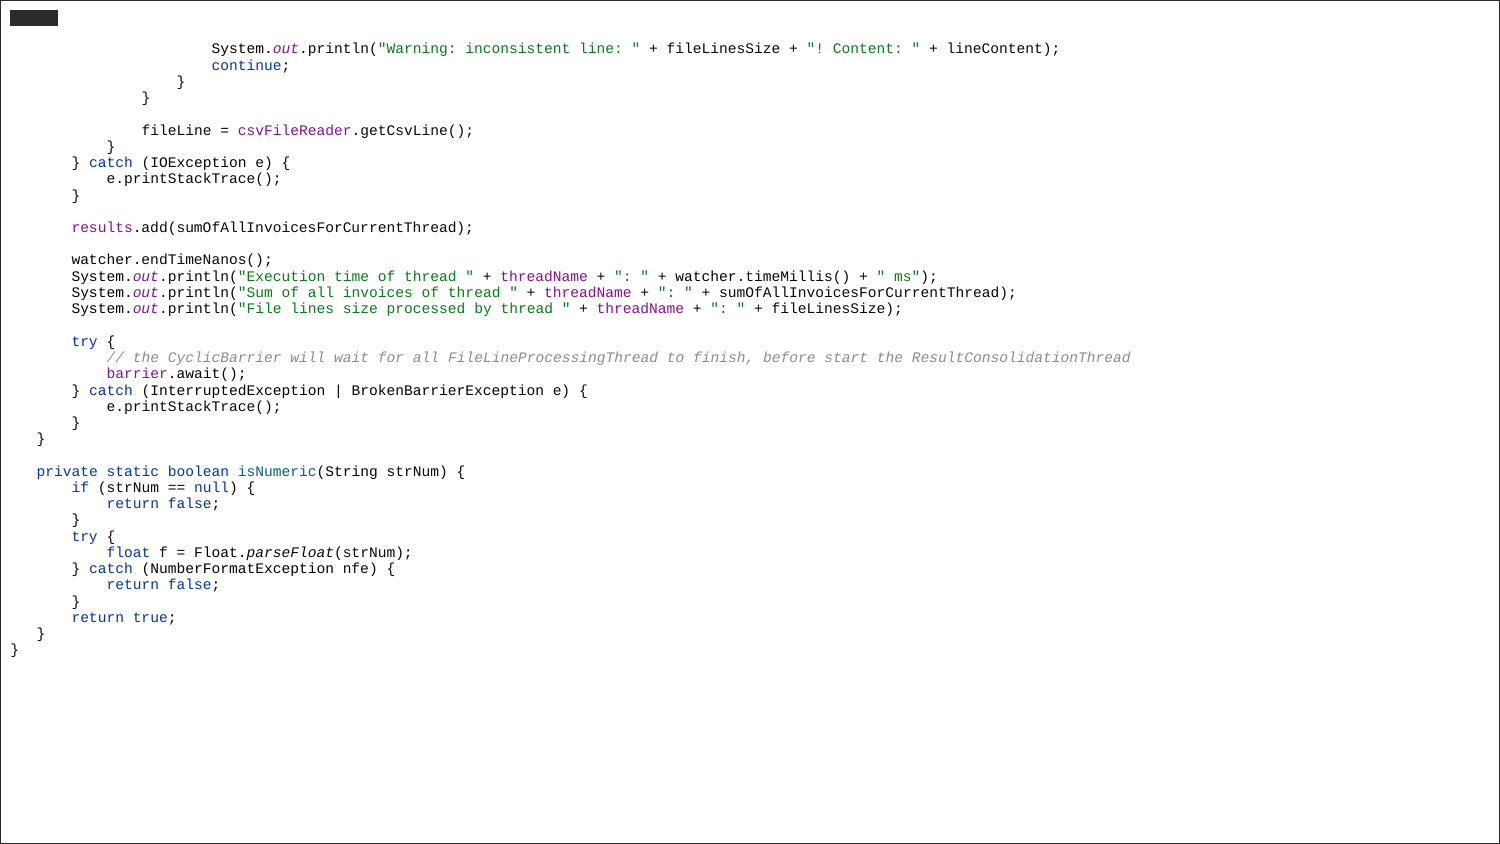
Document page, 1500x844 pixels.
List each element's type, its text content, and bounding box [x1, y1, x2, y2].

table_header System.out.println("Warning: inconsistent line: " + fileLinesSize + "! Content: " + lineContent); continue; } } fileLine = csvFileReader.getCsvLine(); } } catch (IOException e) { e.printStackTrace(); } results.add(sumOfAllInvoicesForCurrentThread); watcher.endTimeNanos(); System.out.println("Execution time of thread " + threadName + ": " + watcher.timeMillis() + " ms"); System.out.println("Sum of all invoices of thread " + threadName + ": " + sumOfAllInvoicesForCurrentThread); System.out.println("File lines size processed by thread " + threadName + ": " + fileLinesSize); try { // the CyclicBarrier will wait for all FileLineProcessingThread to finish, before start the ResultConsolidationThread barrier.await(); } catch (InterruptedException | BrokenBarrierException e) { e.printStackTrace(); } } private static boolean isNumeric(String strNum) { if (strNum == null) { return false; } try { float f = Float.parseFloat(strNum); } catch (NumberFormatException nfe) { return false; } return true; } } [1, 1, 1499, 843]
